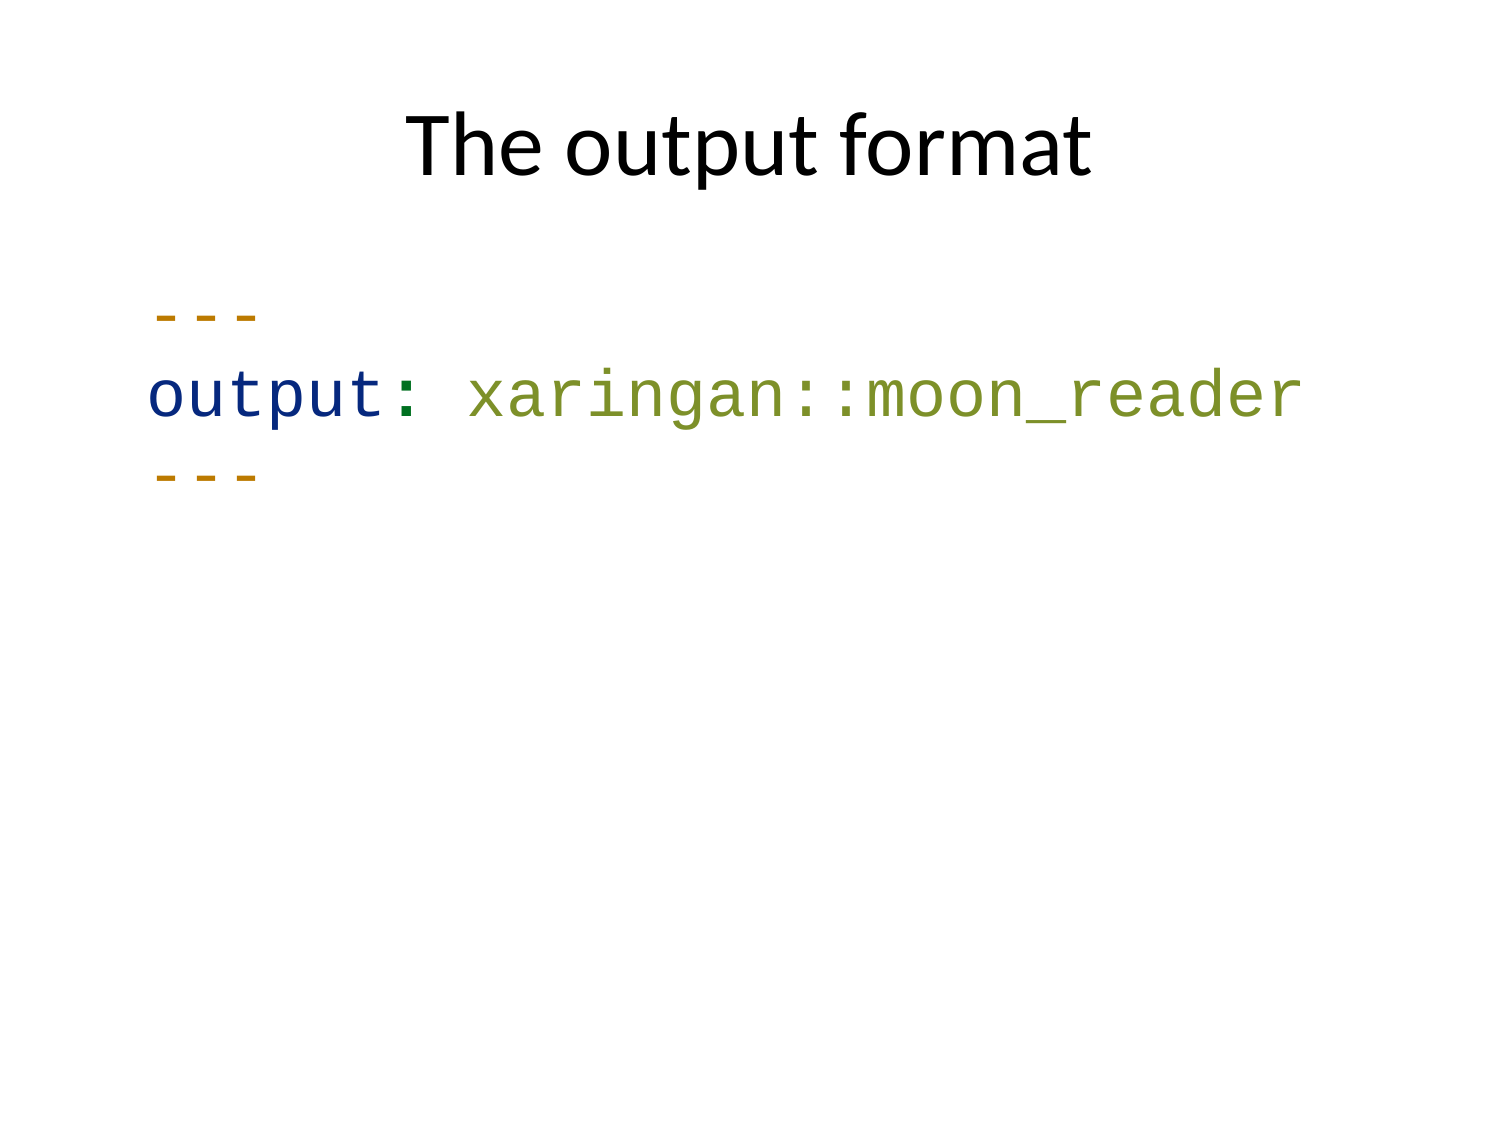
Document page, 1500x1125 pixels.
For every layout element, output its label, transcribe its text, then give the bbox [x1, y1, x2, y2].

title The output format [75, 45, 1425, 233]
list --- output: xaringan::moon_reader --- [75, 262, 1425, 1005]
